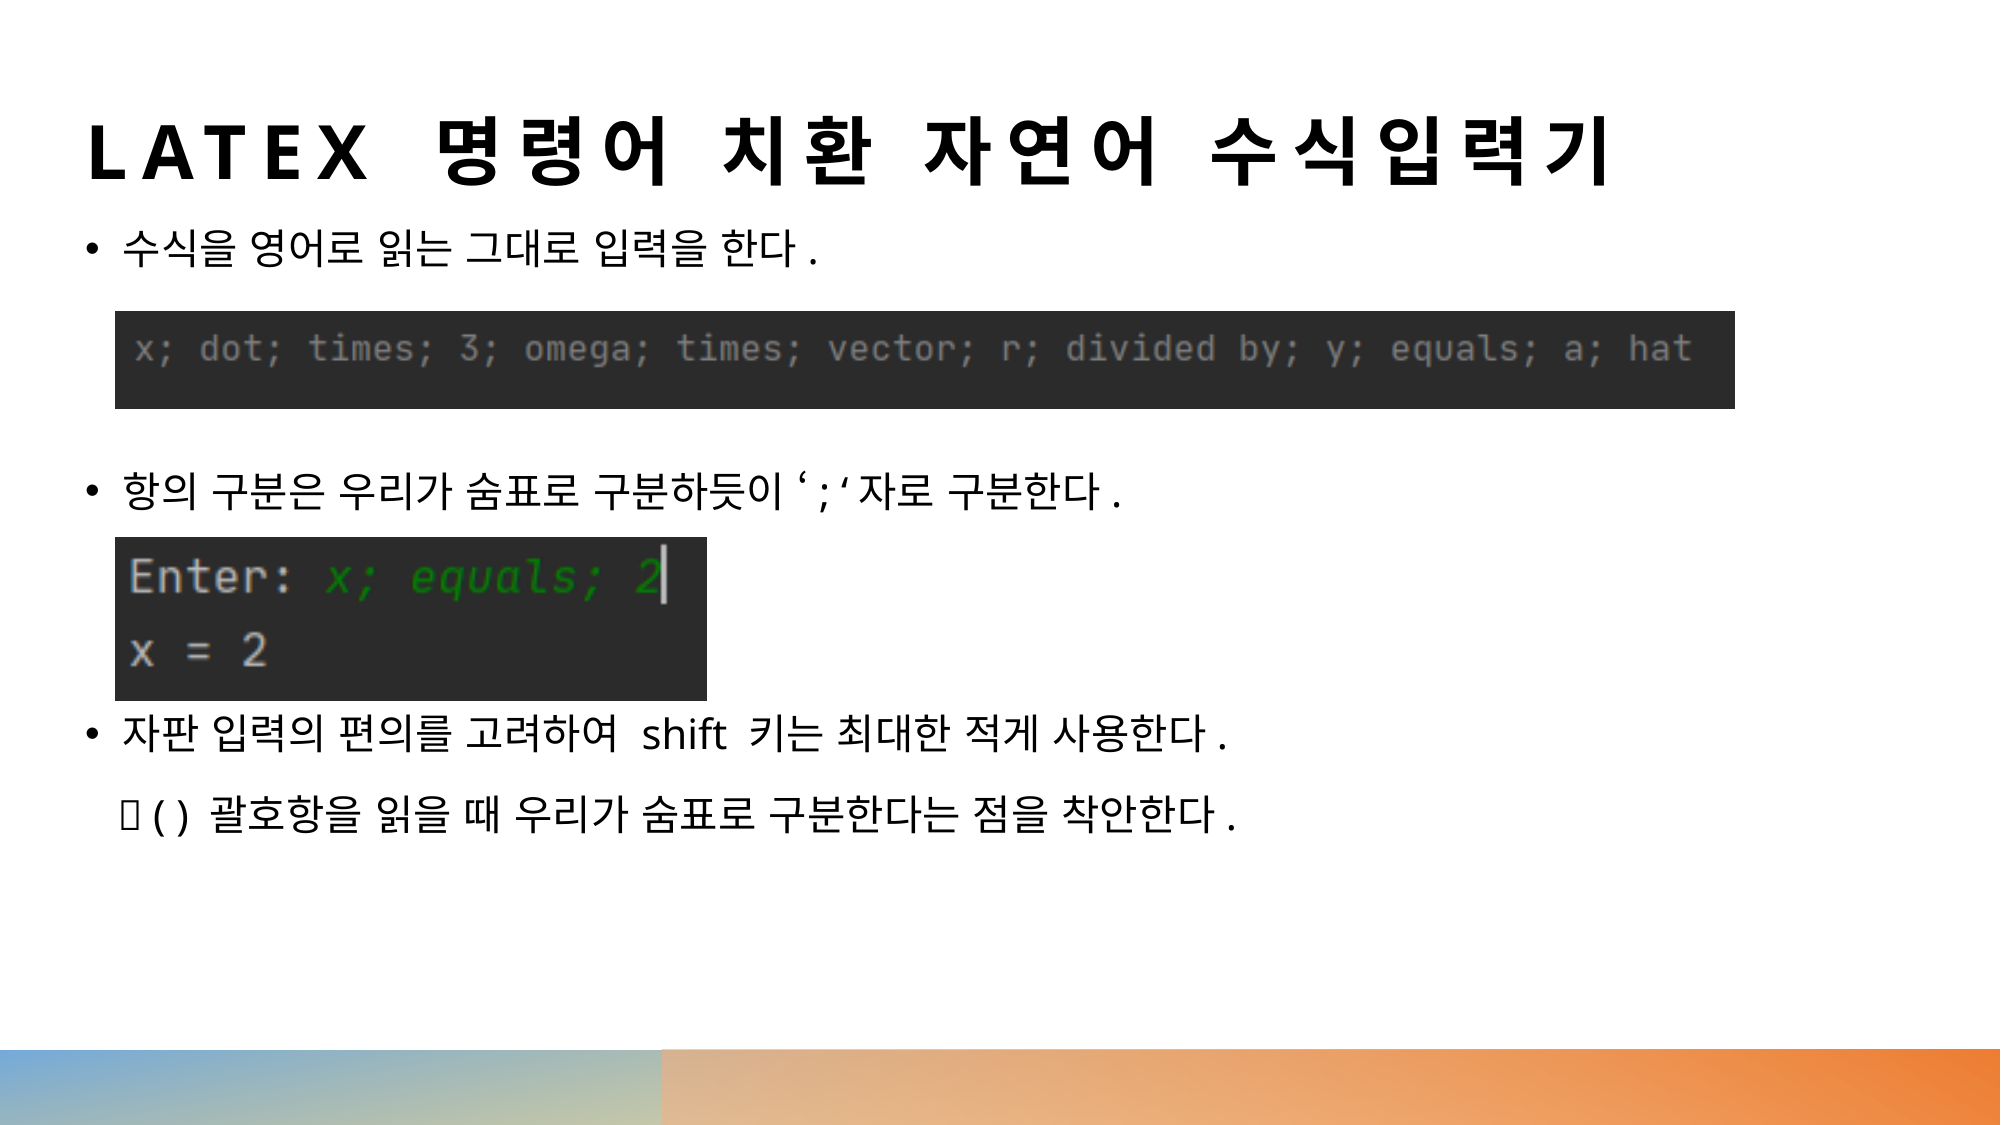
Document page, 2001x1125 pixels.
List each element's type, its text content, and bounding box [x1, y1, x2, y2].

picture [115, 537, 707, 701]
picture [115, 311, 1735, 409]
title Latex 명령어 치환 자연어 수식입력기 [85, 0, 1766, 195]
list 수식을 영어로 읽는 그대로 입력을 한다. 항의 구분은 우리가 숨표로 구분하듯이 ‘; ‘자로 구분한다. 자판 입력의 편의를 고려하여 shift 키는 최대한 적게 사용한다.  ( ) 괄호항을 읽을 때 우리가 숨표로 구분한다는 점을 착안한다. [85, 212, 1766, 862]
